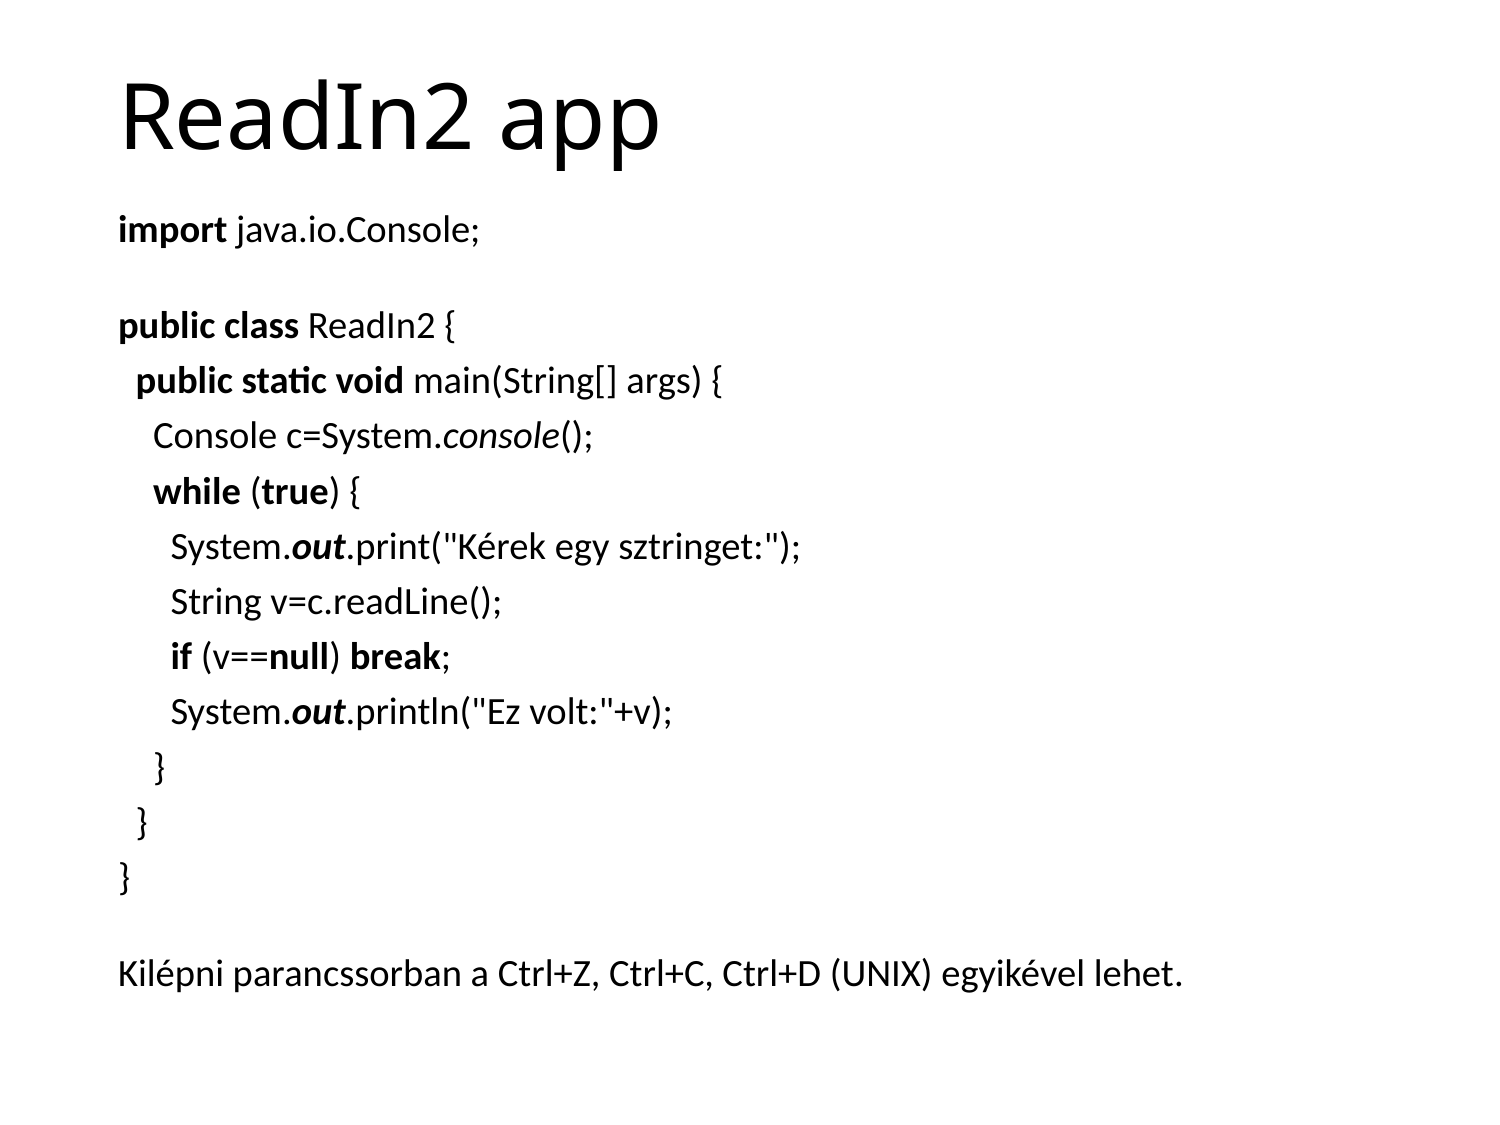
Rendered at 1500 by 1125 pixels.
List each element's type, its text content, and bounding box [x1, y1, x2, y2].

title ReadIn2 app [103, 59, 1397, 180]
list import java.io.Console; public class ReadIn2 { public static void main(String[] args) { Console c=System.console(); while (true) { System.out.print("Kérek egy sztringet:"); String v=c.readLine(); if (v==null) break; System.out.println("Ez volt:"+v); } } } Kilépni parancssorban a Ctrl+Z, Ctrl+C, Ctrl+D (UNIX) egyikével lehet. [103, 201, 1397, 1014]
